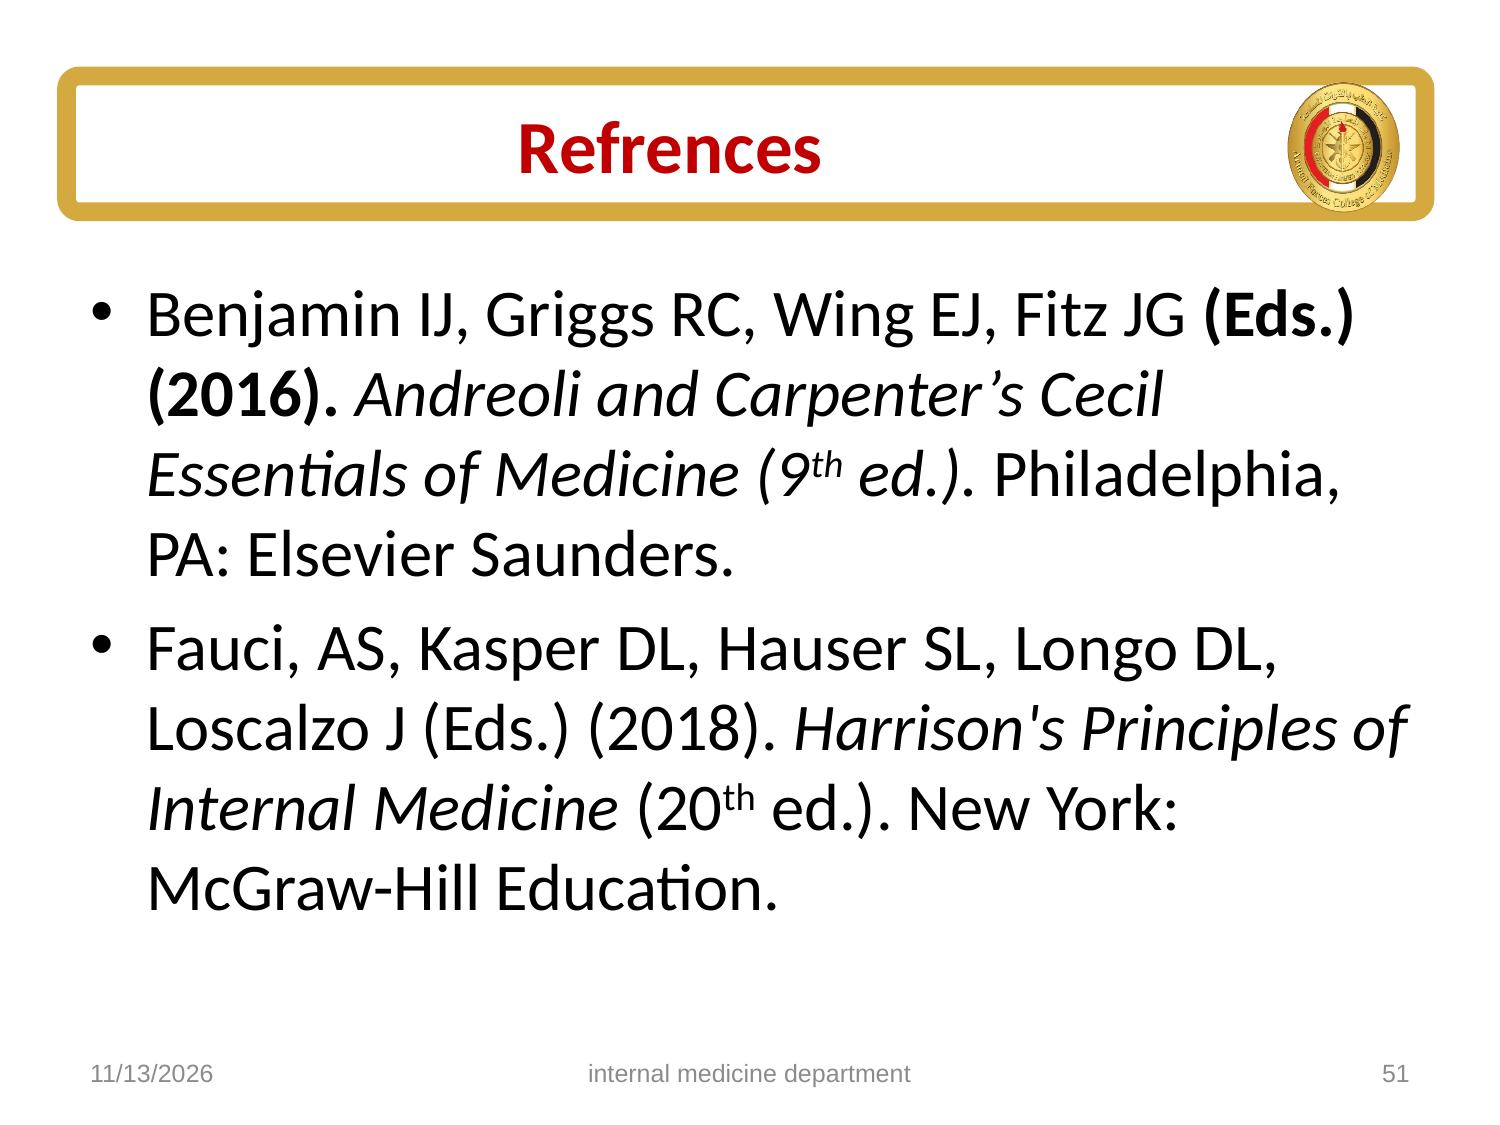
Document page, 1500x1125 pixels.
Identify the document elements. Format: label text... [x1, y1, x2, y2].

footer internal medicine department [512, 1042, 988, 1103]
picture [1292, 82, 1400, 213]
slide_number 51 [1074, 1042, 1425, 1103]
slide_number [75, 1042, 425, 1103]
title Refrences [66, 98, 1292, 189]
list Benjamin IJ, Griggs RC, Wing EJ, Fitz JG (Eds.) (2016). Andreoli and Carpenter’s Cecil Essentials of Medicine (9th ed.). Philadelphia, PA: Elsevier Saunders. Fauci, AS, Kasper DL, Hauser SL, Longo DL, Loscalzo J (Eds.) (2018). Harrison's Principles of Internal Medicine (20th ed.). New York: McGraw-Hill Education. [75, 262, 1425, 1005]
